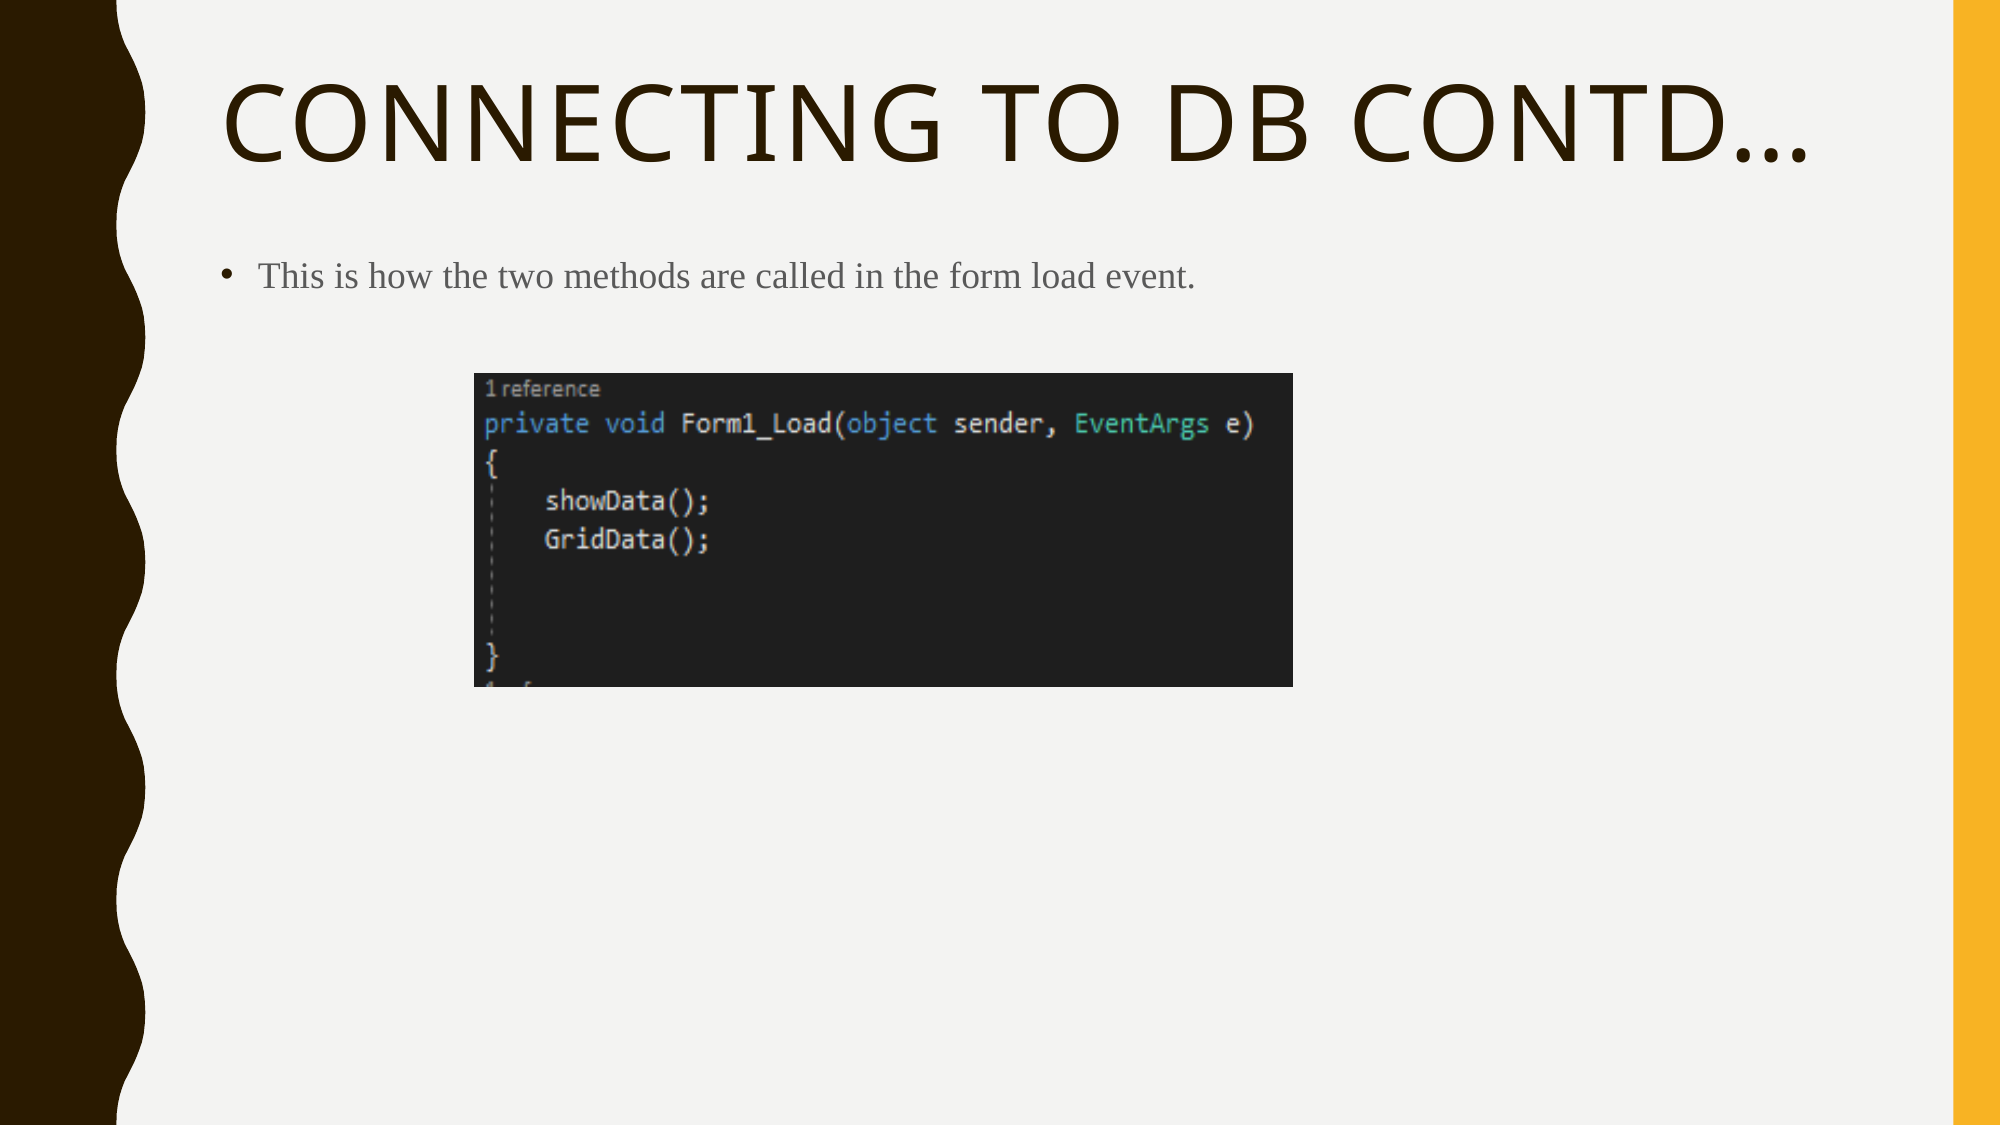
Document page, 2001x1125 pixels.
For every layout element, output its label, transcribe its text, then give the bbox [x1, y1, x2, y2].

list This is how the two methods are called in the form load event. [205, 238, 1875, 965]
picture [474, 373, 1293, 687]
title Connecting to db contd… [205, 62, 1875, 210]
